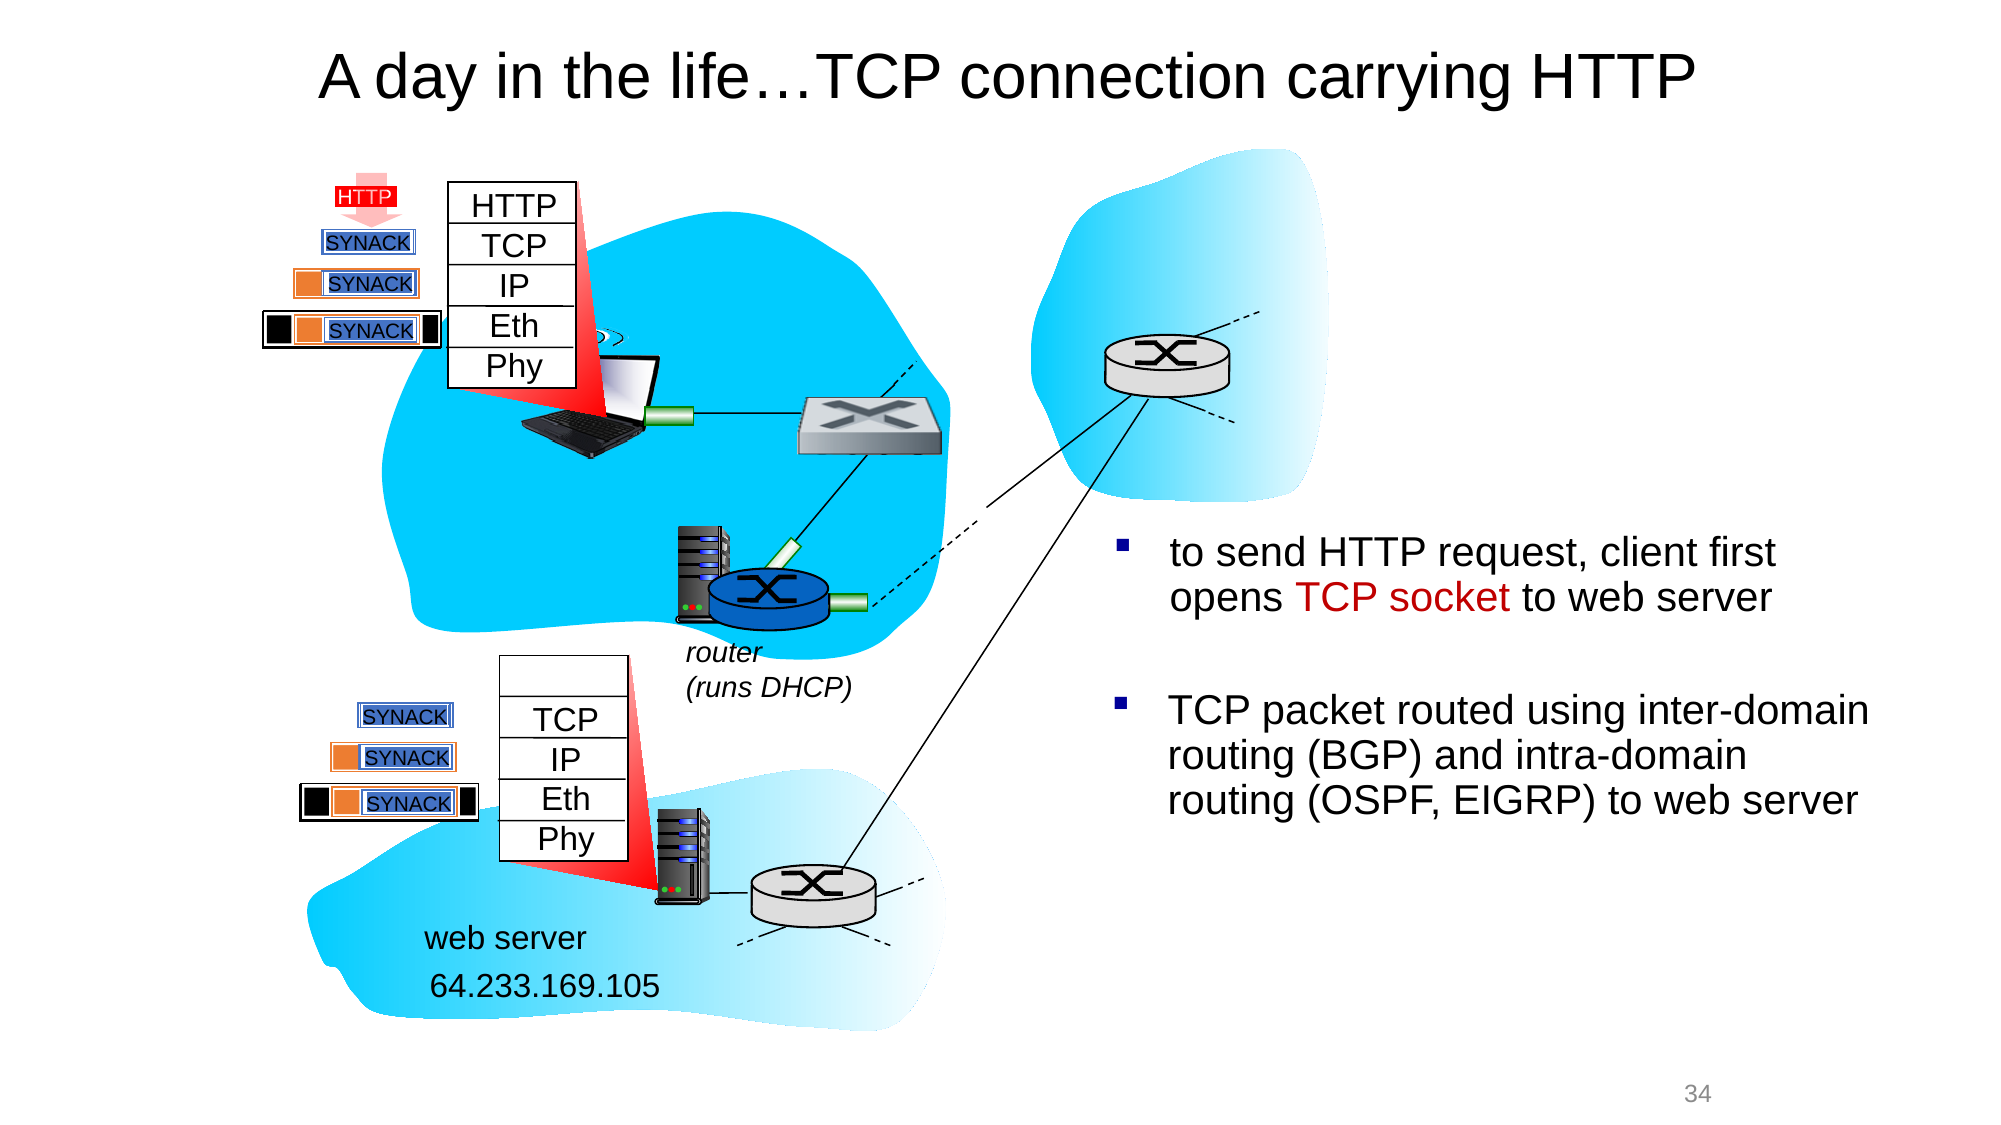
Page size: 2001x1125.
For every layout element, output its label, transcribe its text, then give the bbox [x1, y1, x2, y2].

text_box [841, 926, 891, 946]
text_box [1030, 155, 1329, 503]
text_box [300, 695, 478, 825]
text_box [751, 865, 876, 928]
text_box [1193, 311, 1260, 337]
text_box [322, 172, 408, 222]
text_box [1105, 334, 1230, 398]
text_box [1168, 397, 1235, 423]
slide_number 34 [1637, 1069, 1728, 1115]
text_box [872, 395, 1132, 607]
text_box [307, 769, 946, 1031]
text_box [737, 926, 786, 946]
title A day in the life…TCP connection carrying HTTP [303, 0, 1730, 155]
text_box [497, 650, 658, 891]
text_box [376, 208, 960, 712]
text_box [446, 177, 607, 417]
text_box TCP packet routed using inter-domain routing (BGP) and intra-domain routing (OSPF, EIGRP) to web server [1096, 681, 1896, 843]
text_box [263, 222, 441, 351]
text_box 64.233.169.105 [414, 957, 676, 1012]
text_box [655, 809, 710, 905]
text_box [301, 782, 479, 823]
text_box web server [409, 909, 603, 964]
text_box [875, 878, 924, 898]
text_box to send HTTP request, client first opens TCP socket to web server [1098, 522, 1850, 679]
